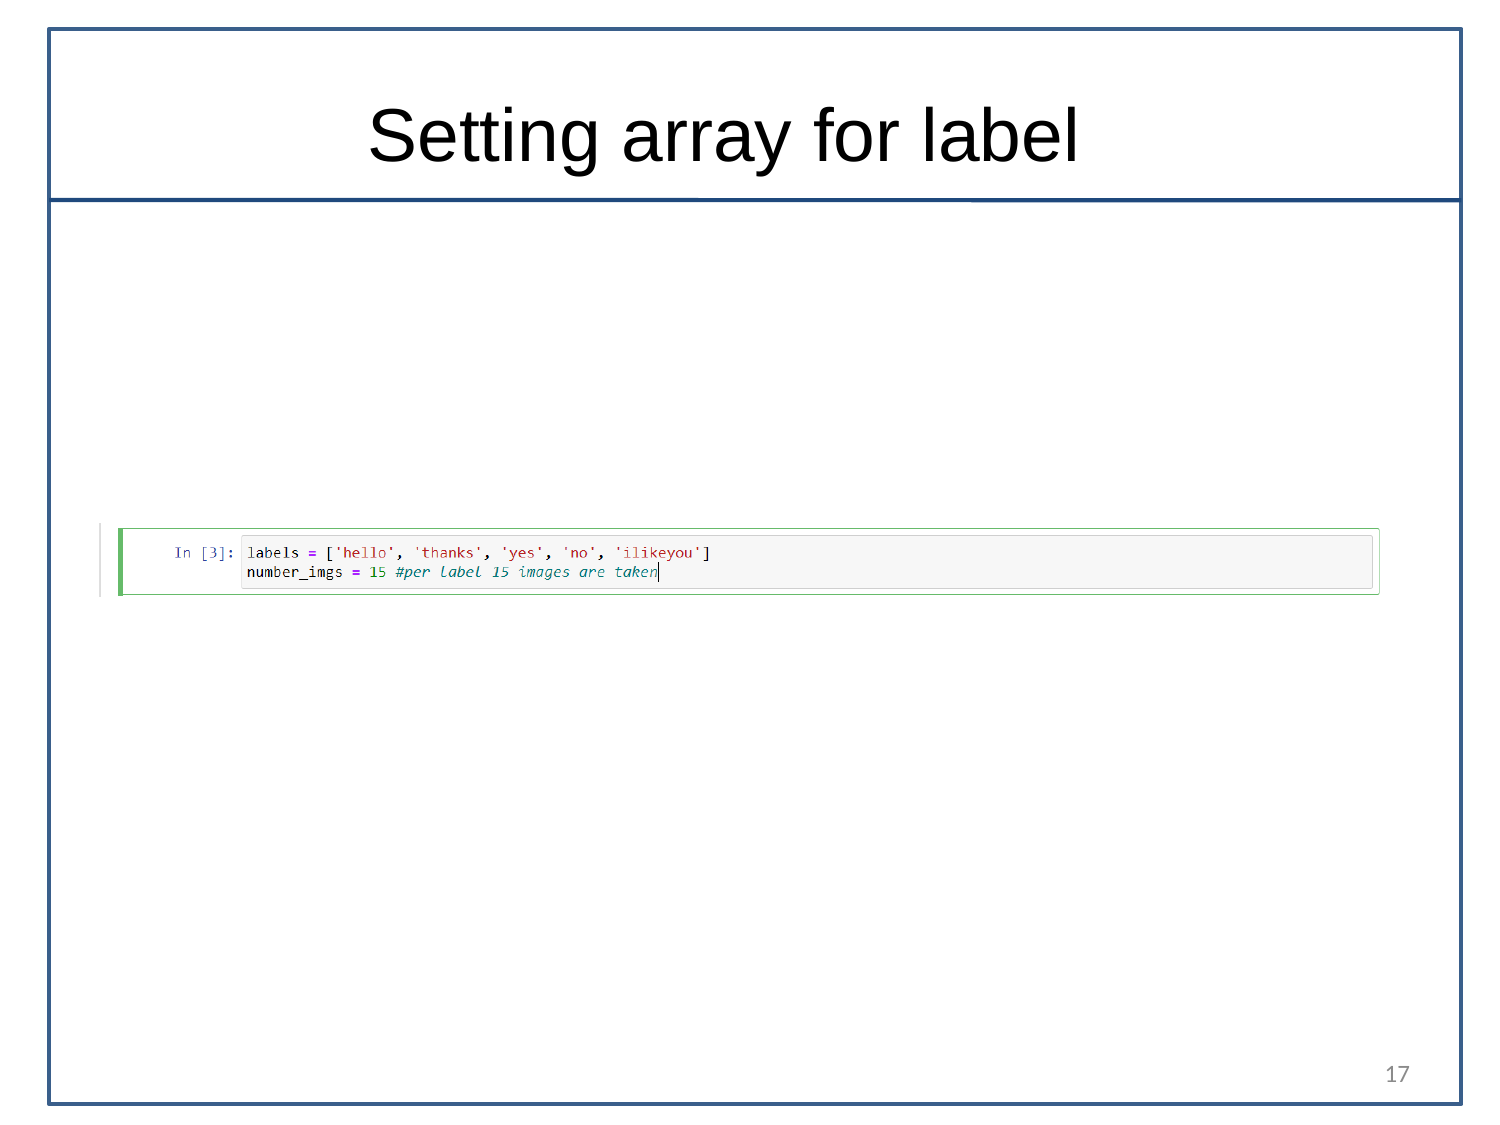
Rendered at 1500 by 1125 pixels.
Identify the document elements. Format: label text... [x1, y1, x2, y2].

title Setting array for label [49, 37, 1399, 225]
slide_number 17 [1074, 1042, 1425, 1103]
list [99, 523, 1394, 598]
